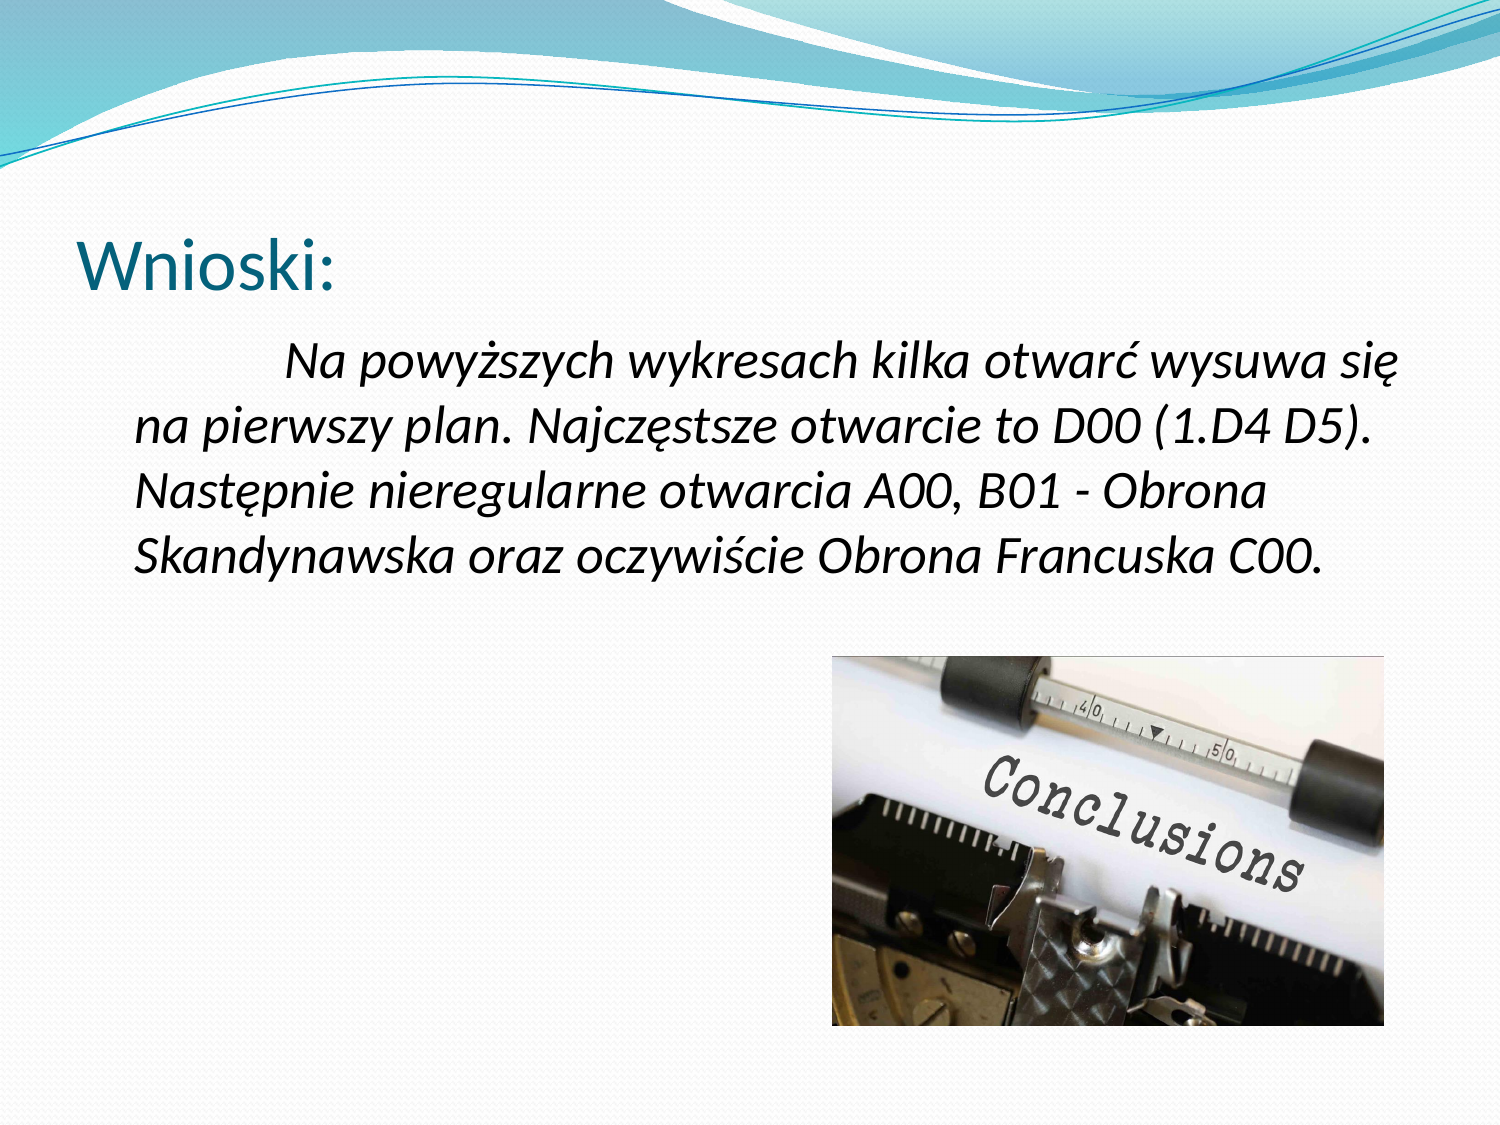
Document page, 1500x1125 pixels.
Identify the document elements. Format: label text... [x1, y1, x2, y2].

picture [832, 656, 1385, 1026]
list Na powyższych wykresach kilka otwarć wysuwa się na pierwszy plan. Najczęstsze otwarcie to D00 (1.D4 D5). Następnie nieregularne otwarcia A00, B01 - Obrona Skandynawska oraz oczywiście Obrona Francuska C00. [75, 317, 1425, 1038]
title Wnioski: [76, 208, 1427, 396]
